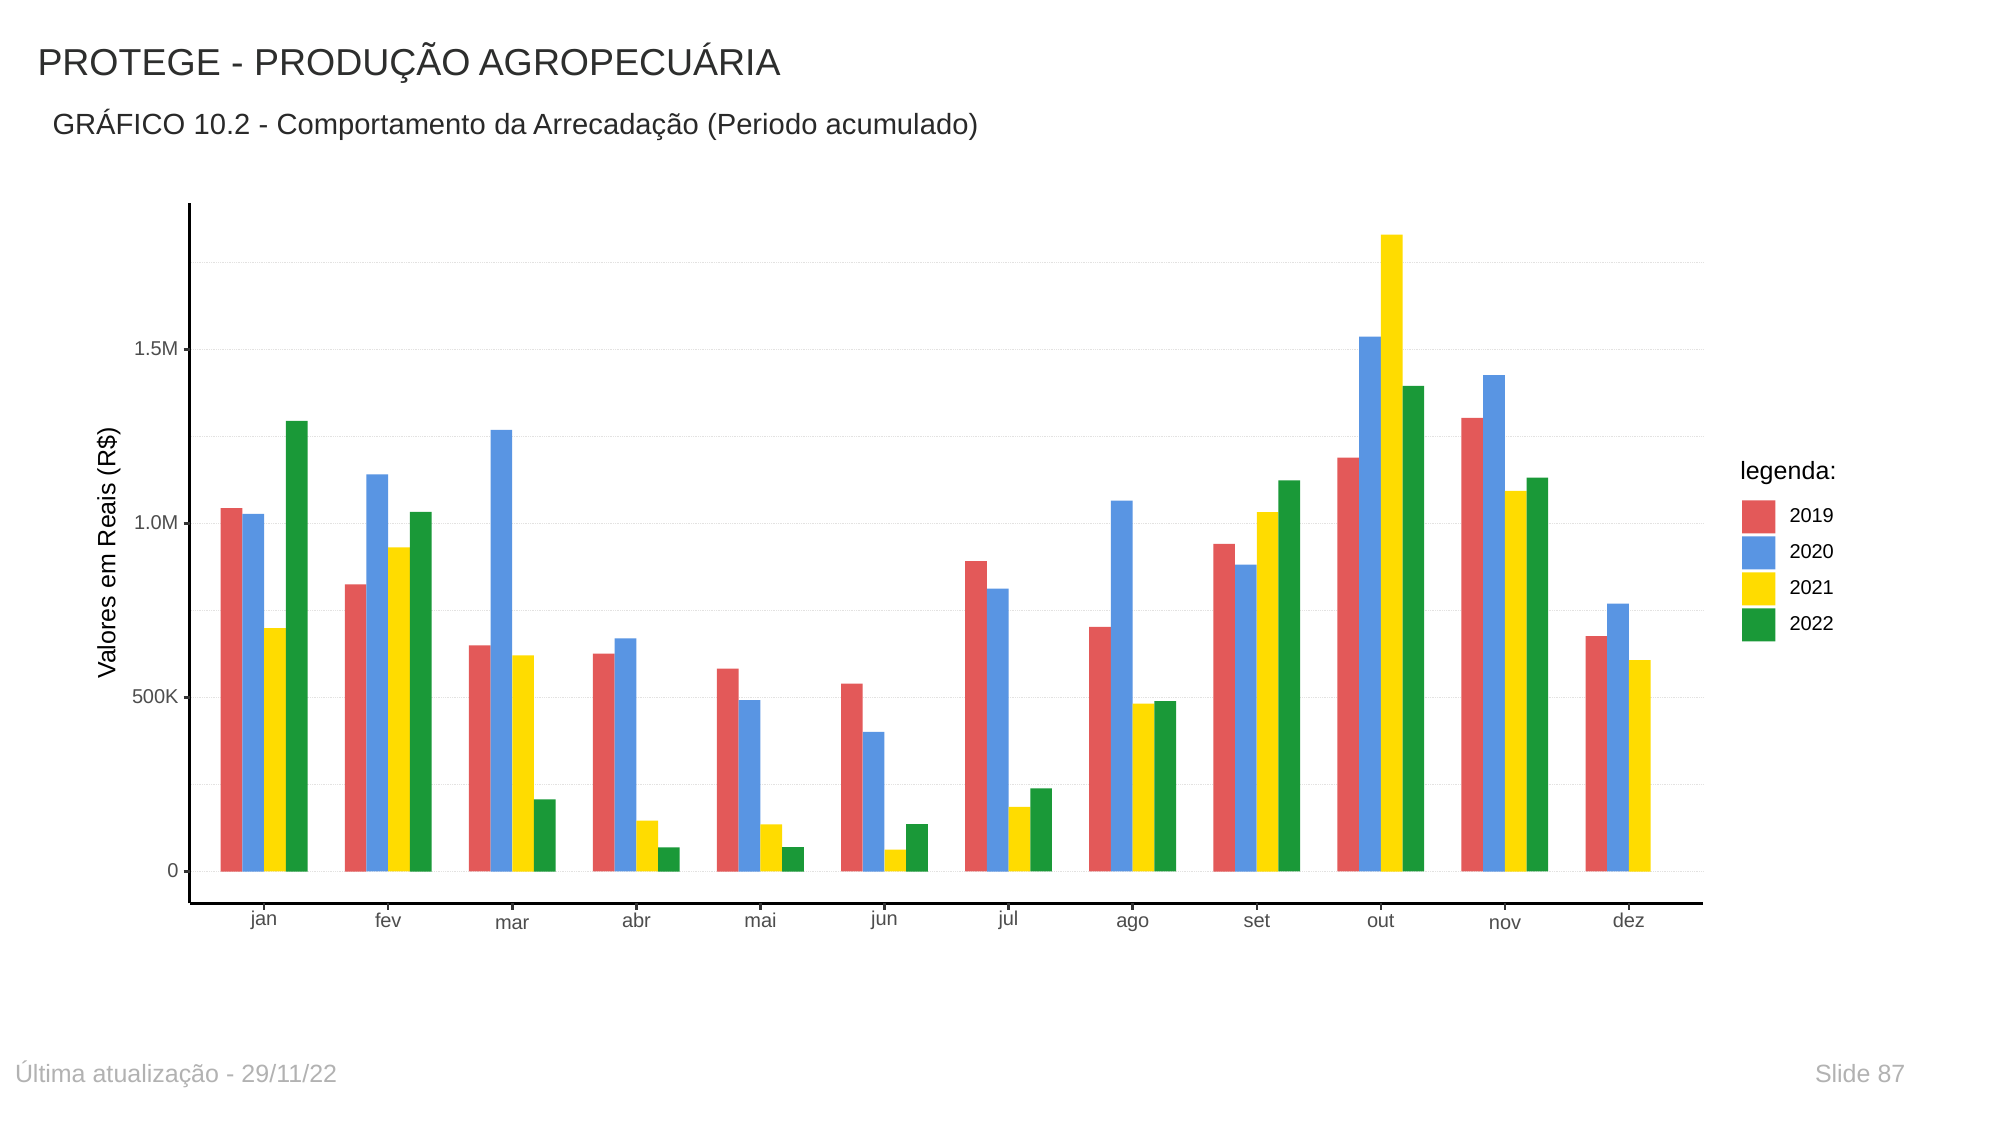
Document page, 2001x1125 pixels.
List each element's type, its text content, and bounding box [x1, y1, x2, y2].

list Última atualização - 29/11/22 [0, 1050, 975, 1095]
list GRÁFICO 10.2 - Comportamento da Arrecadação (Periodo acumulado) [37, 97, 1013, 143]
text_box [89, 149, 1862, 975]
list PROTEGE - PRODUÇÃO AGROPECUÁRIA [22, 29, 1223, 119]
list Slide 87 [1800, 1050, 1935, 1095]
